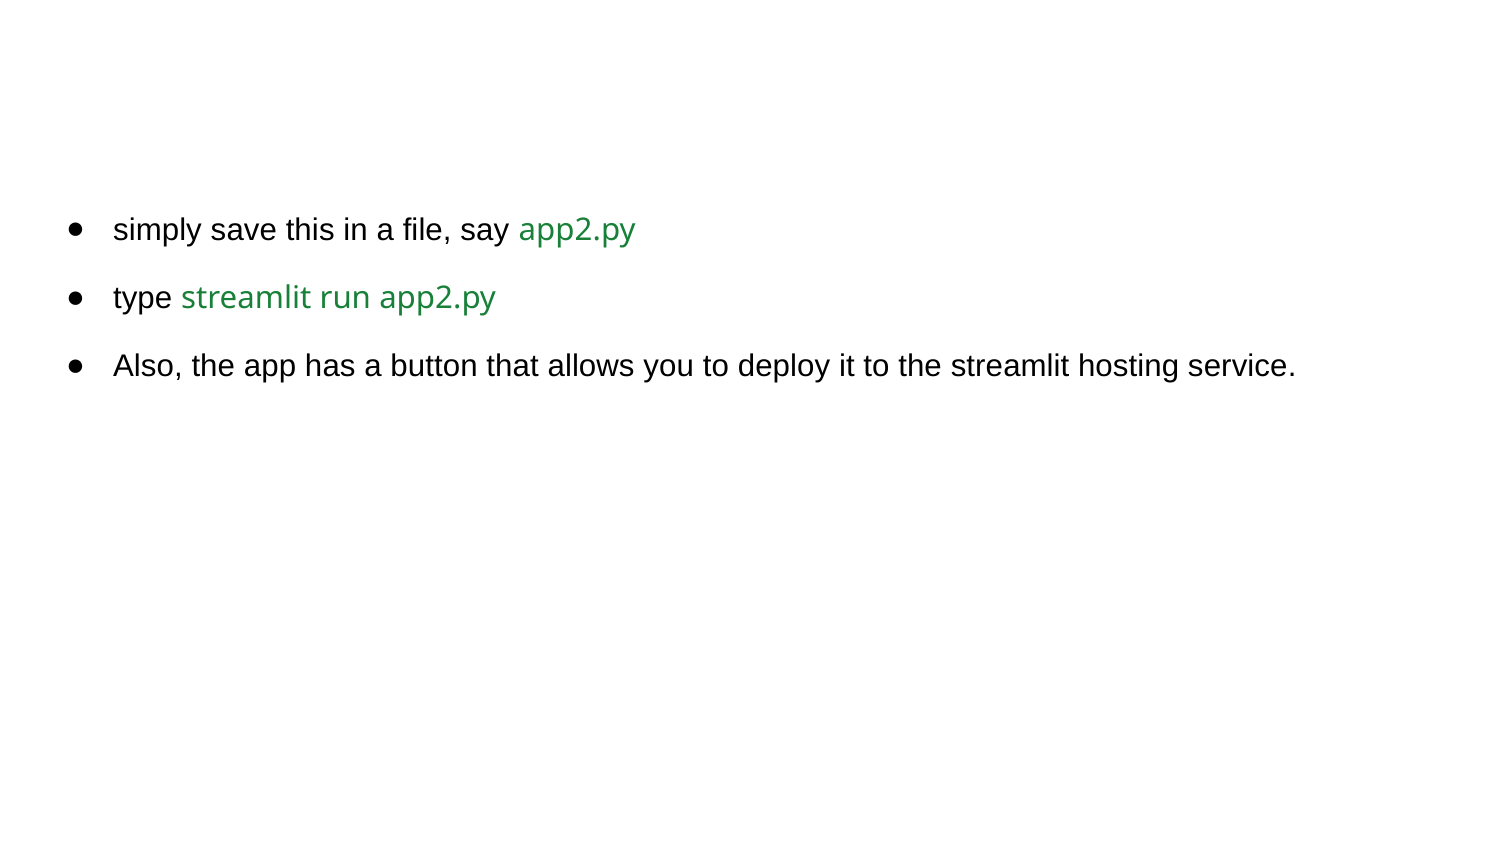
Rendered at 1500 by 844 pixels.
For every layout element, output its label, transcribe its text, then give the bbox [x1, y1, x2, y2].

list simply save this in a file, say app2.py type streamlit run app2.py Also, the app has a button that allows you to deploy it to the streamlit hosting service. [51, 189, 1449, 750]
